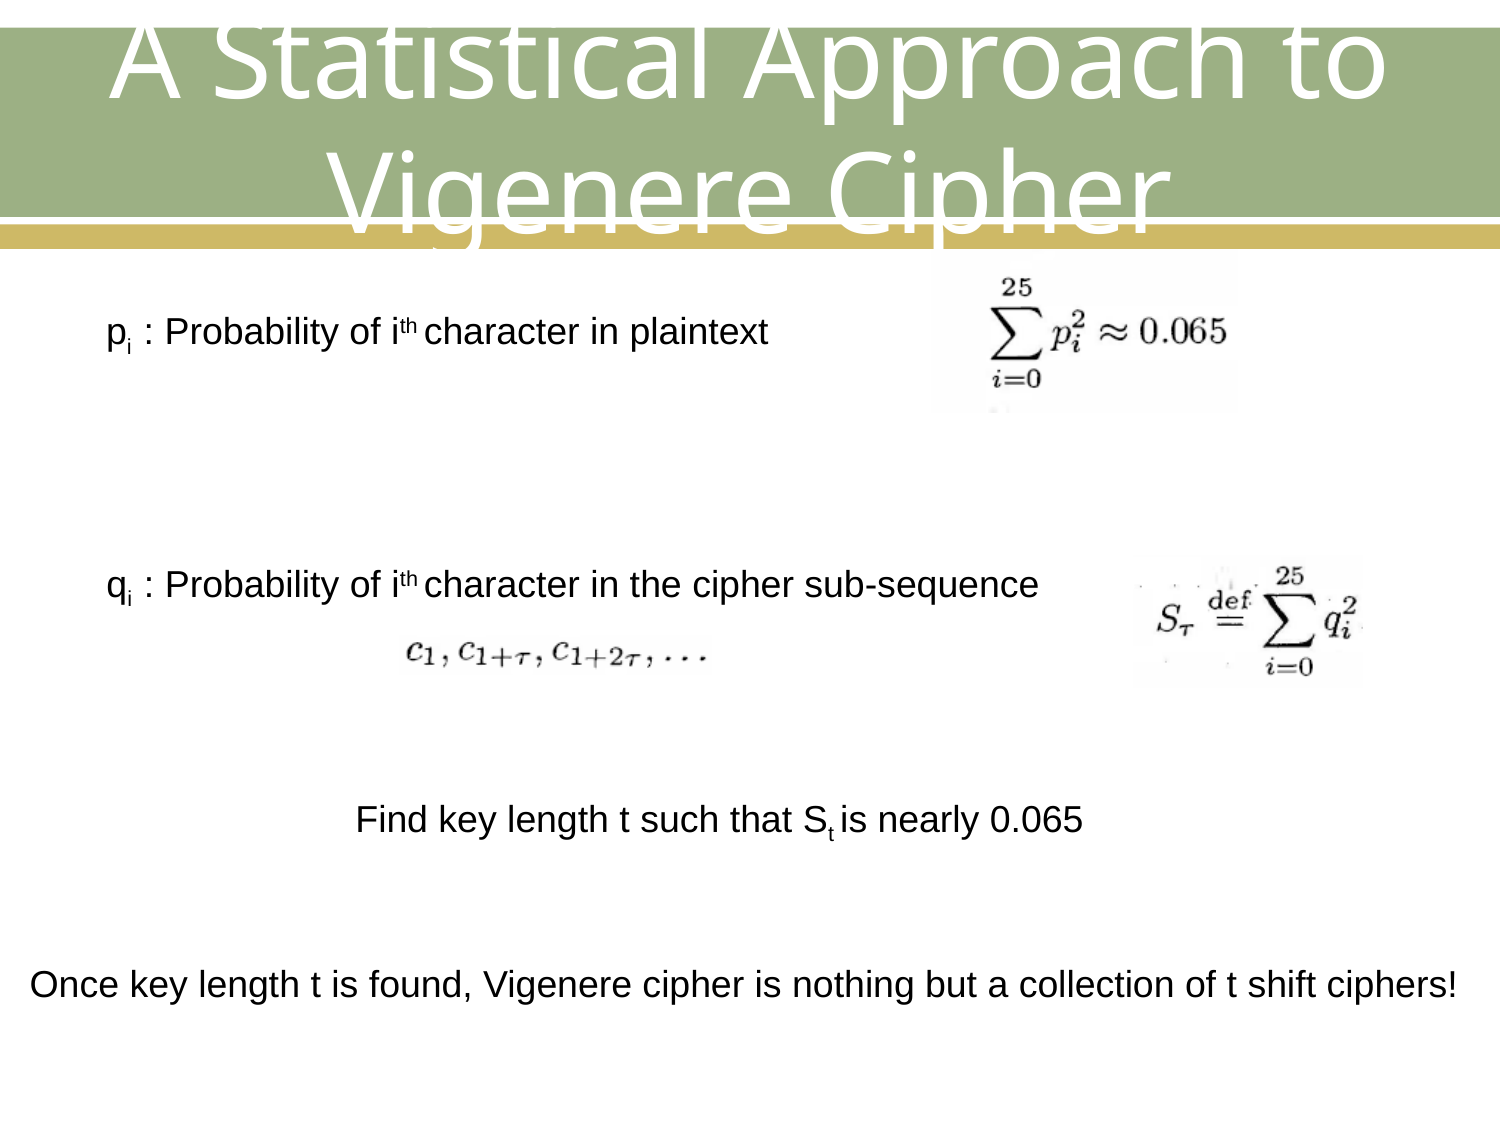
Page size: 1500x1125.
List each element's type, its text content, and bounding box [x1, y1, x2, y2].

text_box Once key length t is found, Vigenere cipher is nothing but a collection of t shift ciphers! [14, 952, 1474, 1012]
text_box Find key length t such that St is nearly 0.065 [340, 787, 1099, 854]
picture [399, 635, 712, 675]
text_box qi : Probability of ith character in the cipher sub-sequence [91, 552, 1065, 619]
title A Statistical Approach to Vigenere Cipher [75, 29, 1425, 213]
picture [931, 249, 1238, 413]
picture [1133, 555, 1363, 688]
text_box pi : Probability of ith character in plaintext [91, 299, 784, 366]
